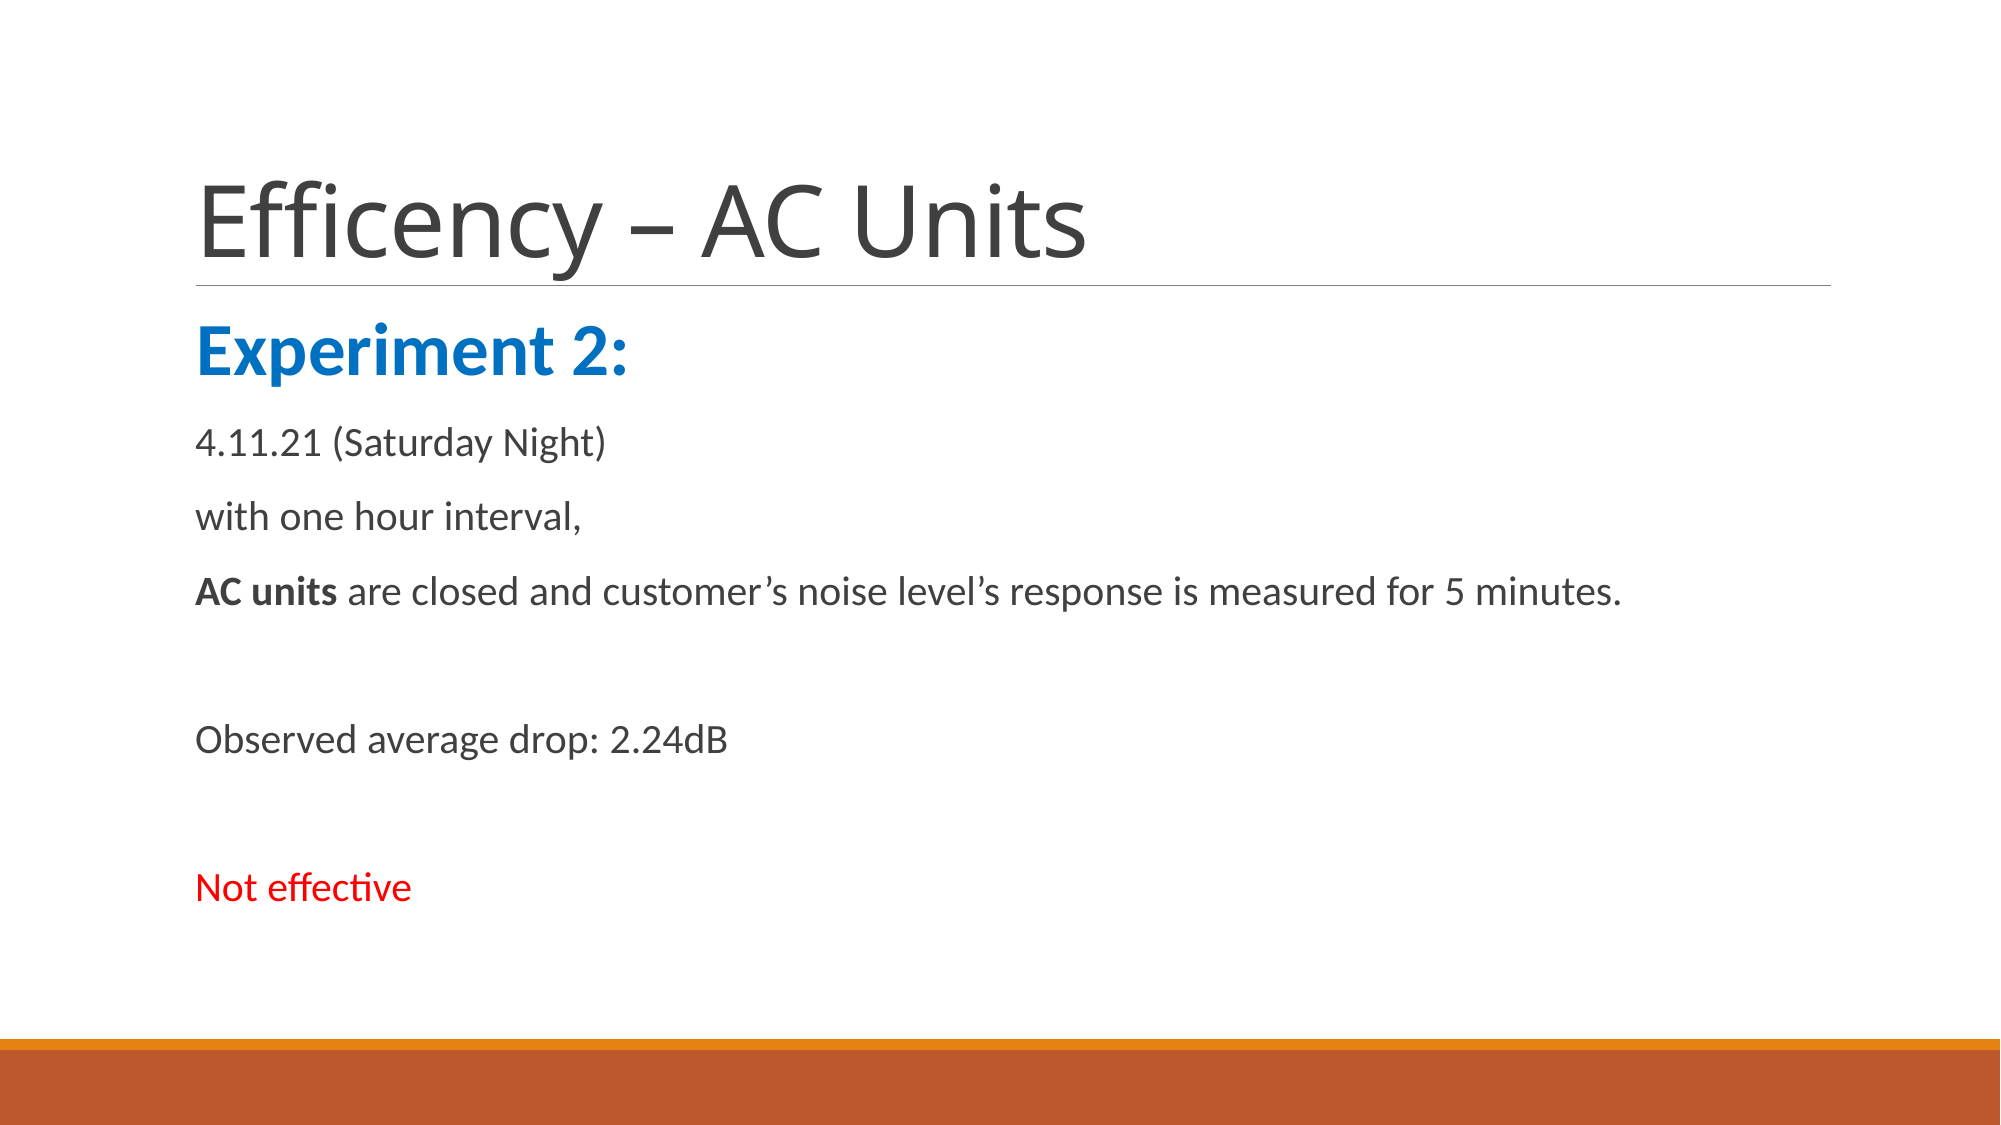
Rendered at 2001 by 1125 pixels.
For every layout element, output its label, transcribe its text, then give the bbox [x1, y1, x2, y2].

title Efficency – AC Units [180, 47, 1830, 285]
list Experiment 2: 4.11.21 (Saturday Night) with one hour interval, AC units are closed and customer’s noise level’s response is measured for 5 minutes. Observed average drop: 2.24dB Not effective [180, 302, 1830, 963]
